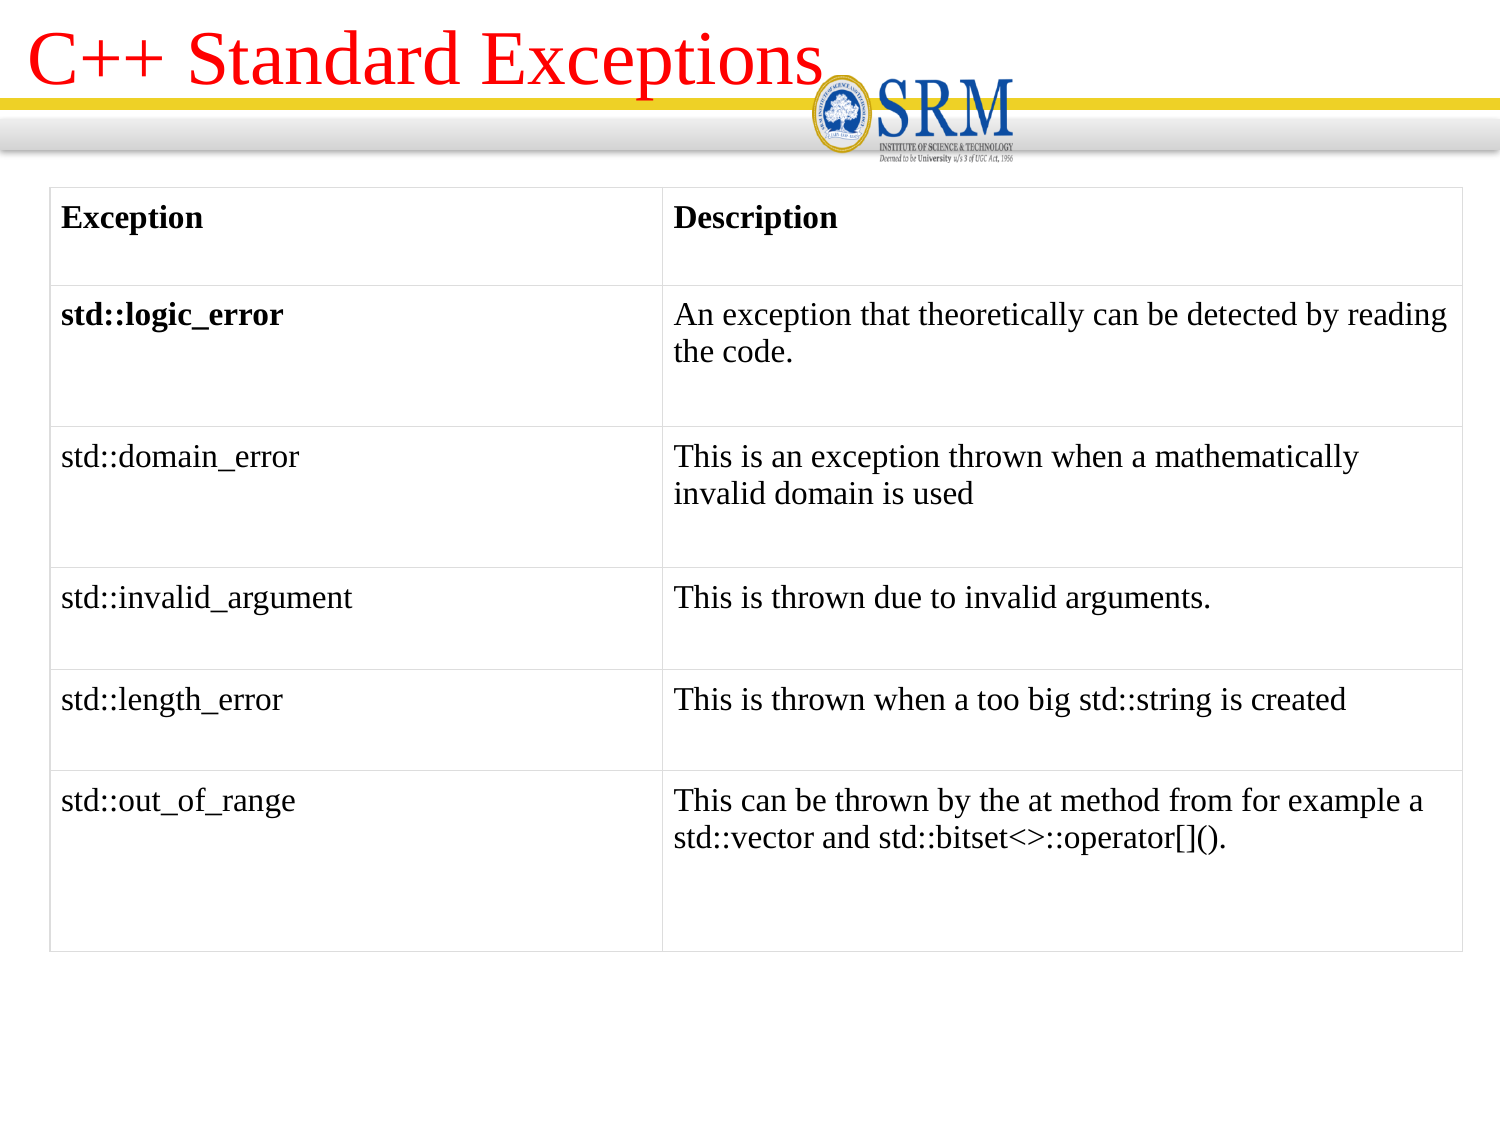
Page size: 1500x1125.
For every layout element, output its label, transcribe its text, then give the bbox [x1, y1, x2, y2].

table_cell This is an exception thrown when a mathematically invalid domain is used [663, 427, 1462, 567]
table_cell An exception that theoretically can be detected by reading the code. [663, 286, 1462, 426]
table_cell This can be thrown by the at method from for example a std::vector and std::bitset<>::operator[](). [663, 771, 1462, 951]
table_cell std::invalid_argument [51, 568, 662, 669]
table_cell std::length_error [51, 670, 662, 770]
table_header Description [663, 188, 1462, 285]
picture [812, 108, 1013, 163]
table_cell This is thrown when a too big std::string is created [663, 670, 1462, 770]
table_cell This is thrown due to invalid arguments. [663, 568, 1462, 669]
text_box C++ Standard Exceptions [12, 0, 1363, 108]
table_cell std::out_of_range [51, 771, 662, 951]
table_header Exception [51, 188, 662, 285]
table_cell std::domain_error [51, 427, 662, 567]
table_cell std::logic_error [51, 286, 662, 426]
